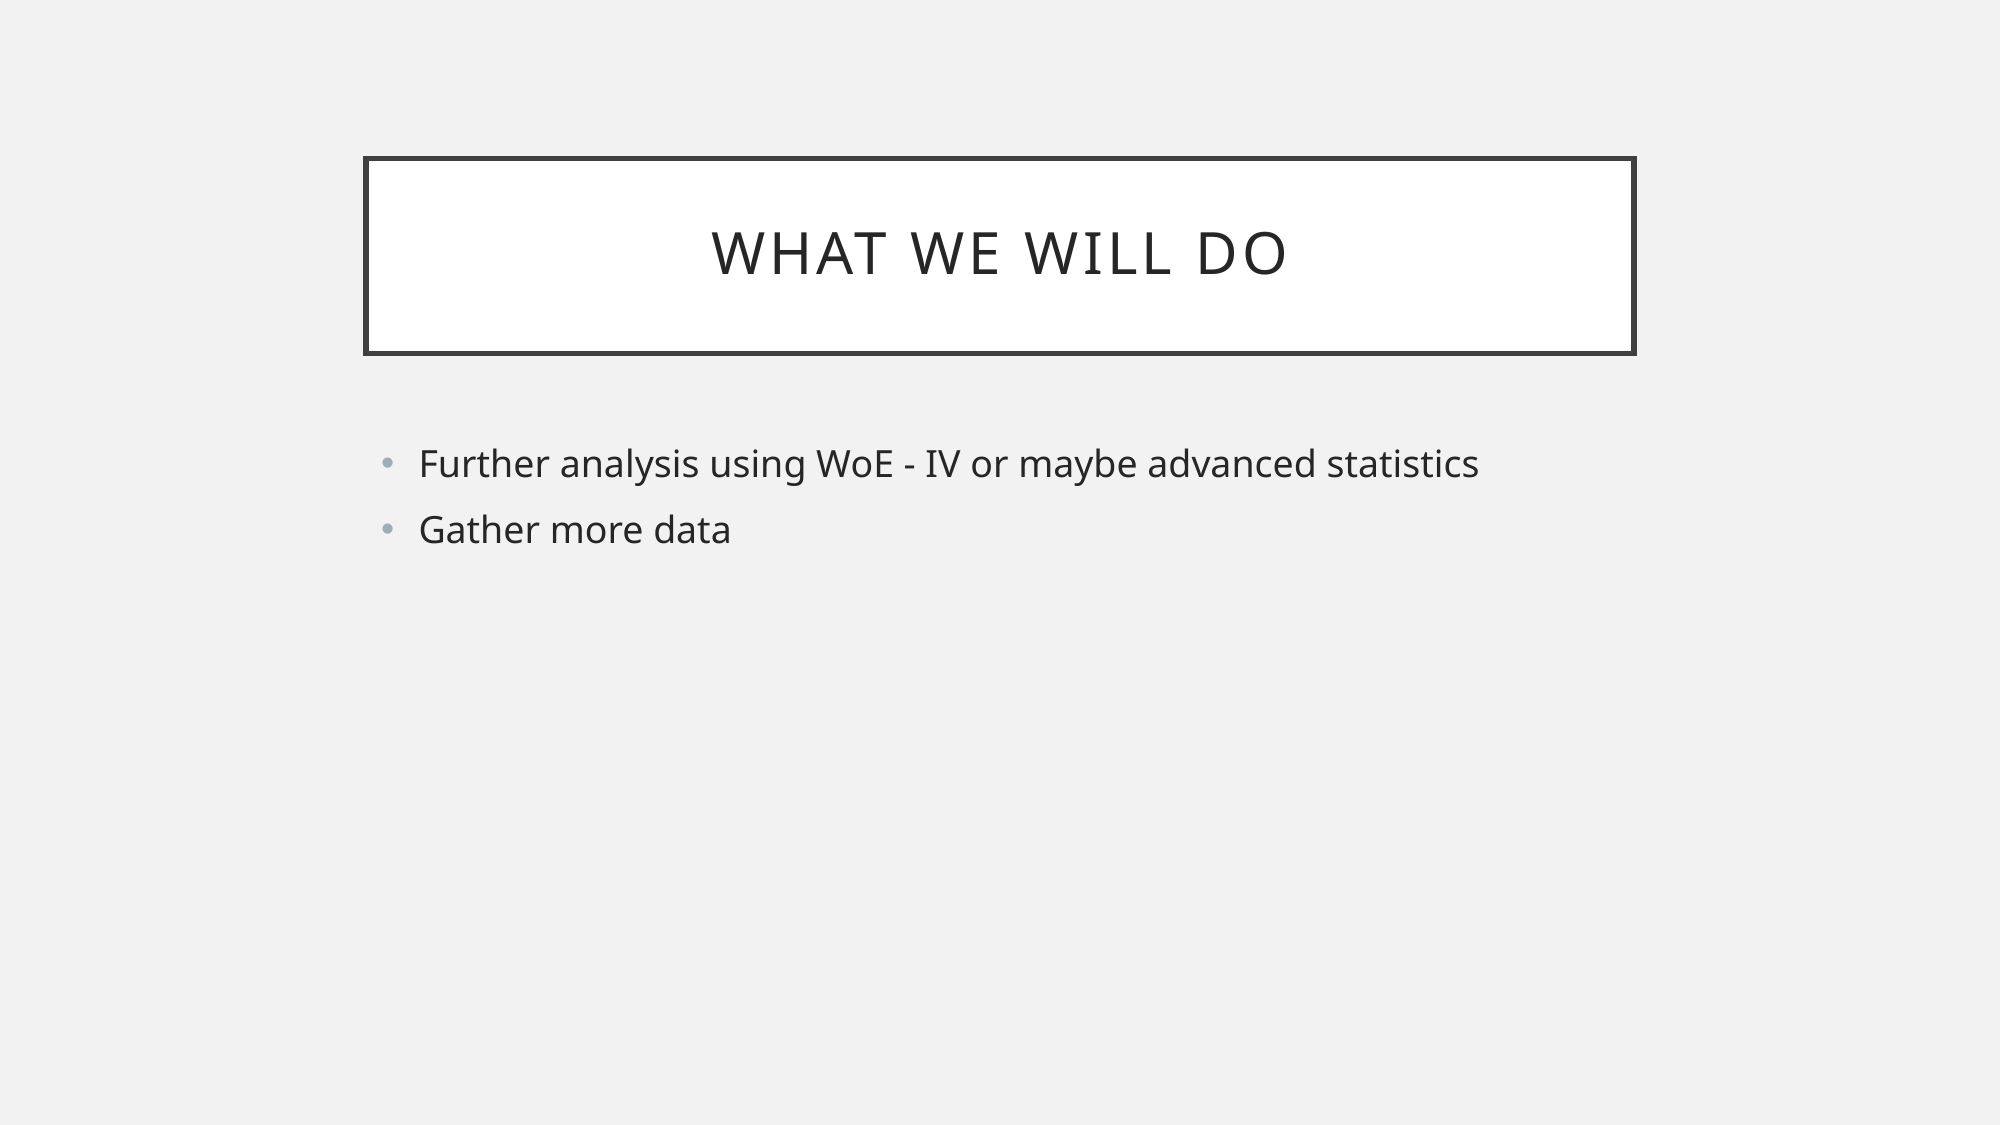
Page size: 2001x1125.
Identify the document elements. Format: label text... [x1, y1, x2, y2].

list Further analysis using WoE - IV or maybe advanced statistics Gather more data [366, 432, 1634, 942]
title What we will do [363, 156, 1637, 356]
